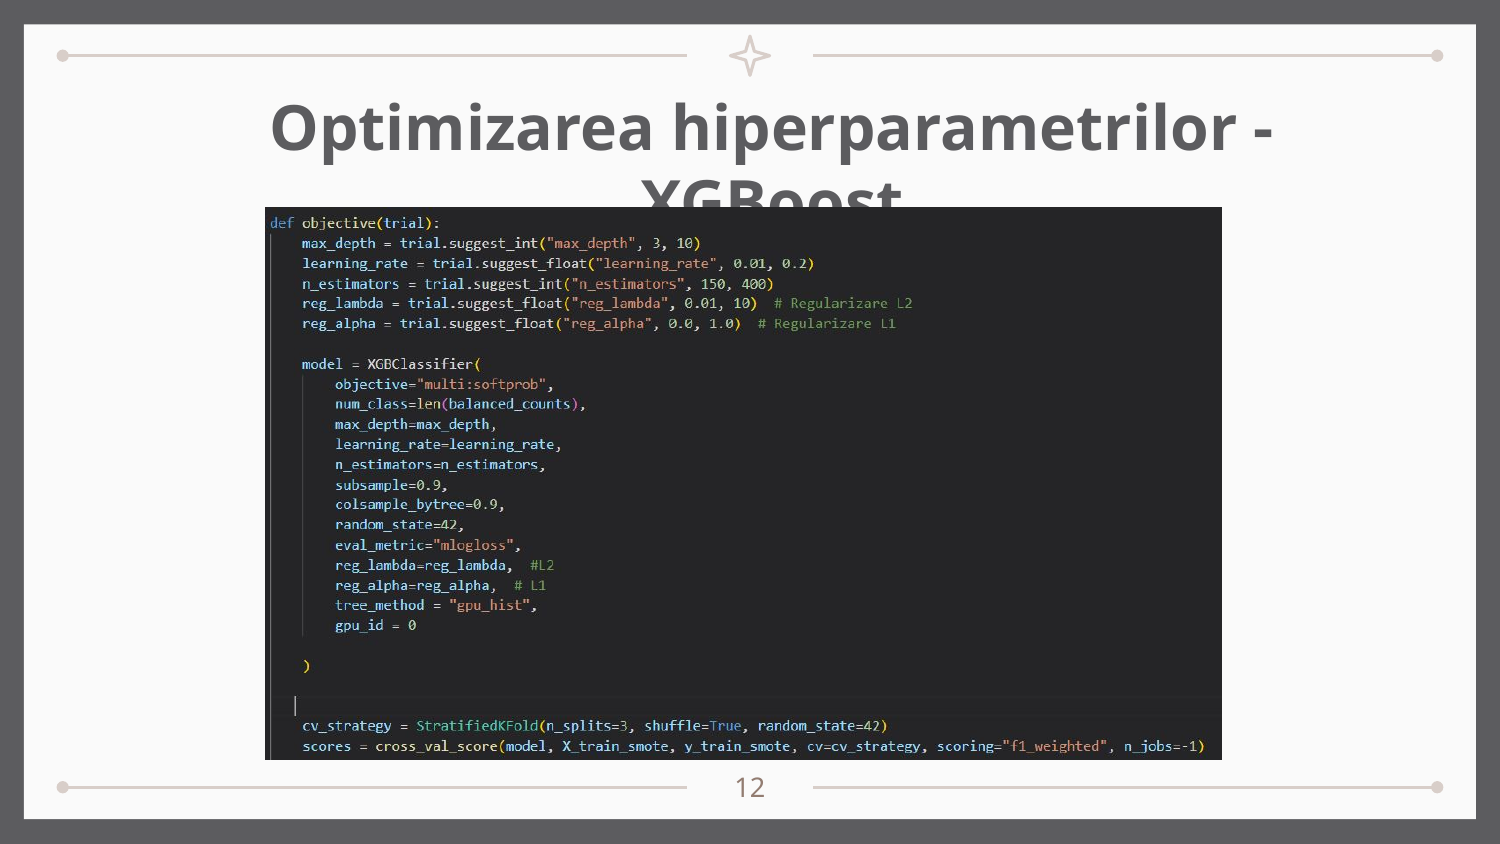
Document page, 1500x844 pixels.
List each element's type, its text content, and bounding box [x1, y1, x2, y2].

slide_number 12 [705, 769, 795, 810]
title Optimizarea hiperparametrilor - XGBoost [118, 72, 1427, 167]
picture [265, 207, 1223, 760]
